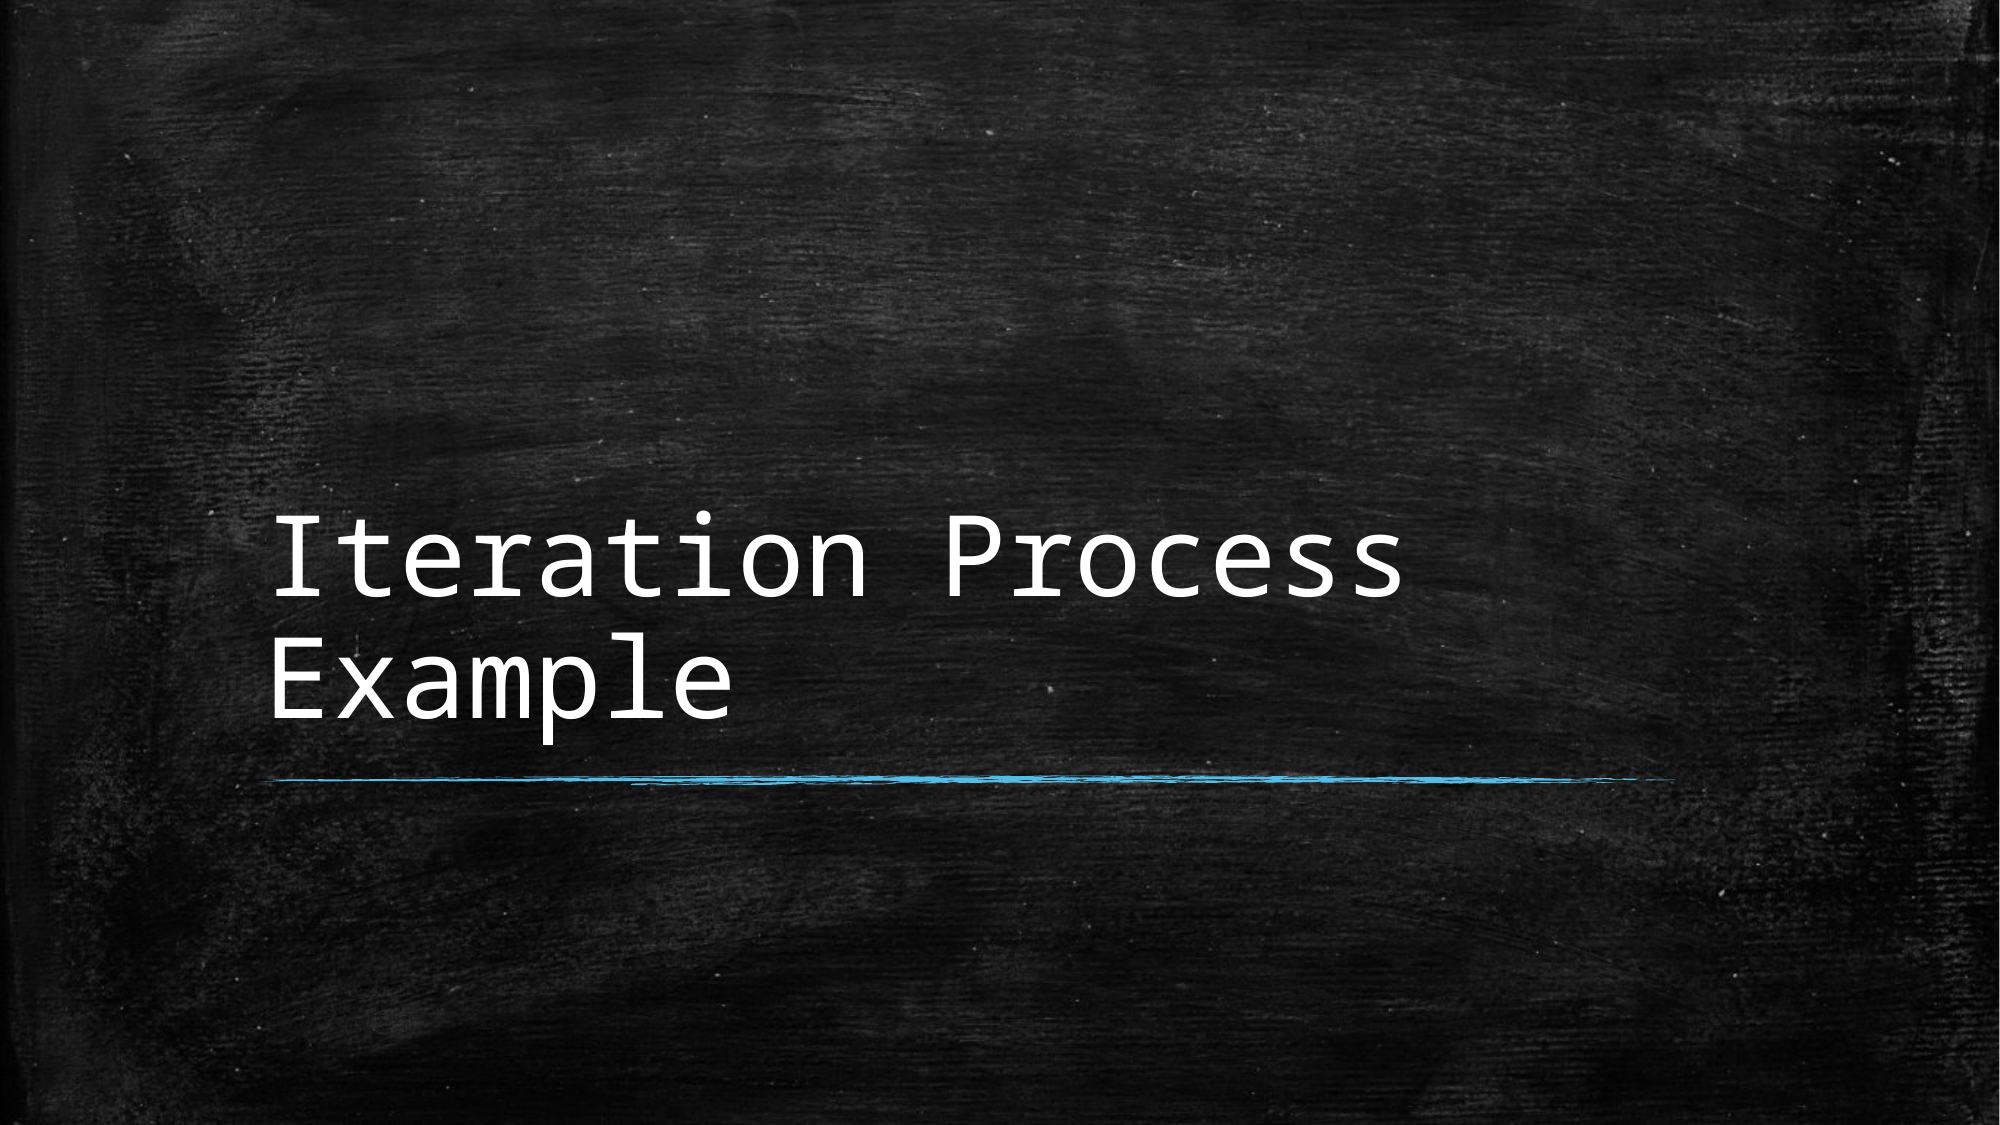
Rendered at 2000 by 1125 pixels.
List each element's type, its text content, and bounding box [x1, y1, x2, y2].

title Iteration Process Example [249, 312, 1750, 750]
